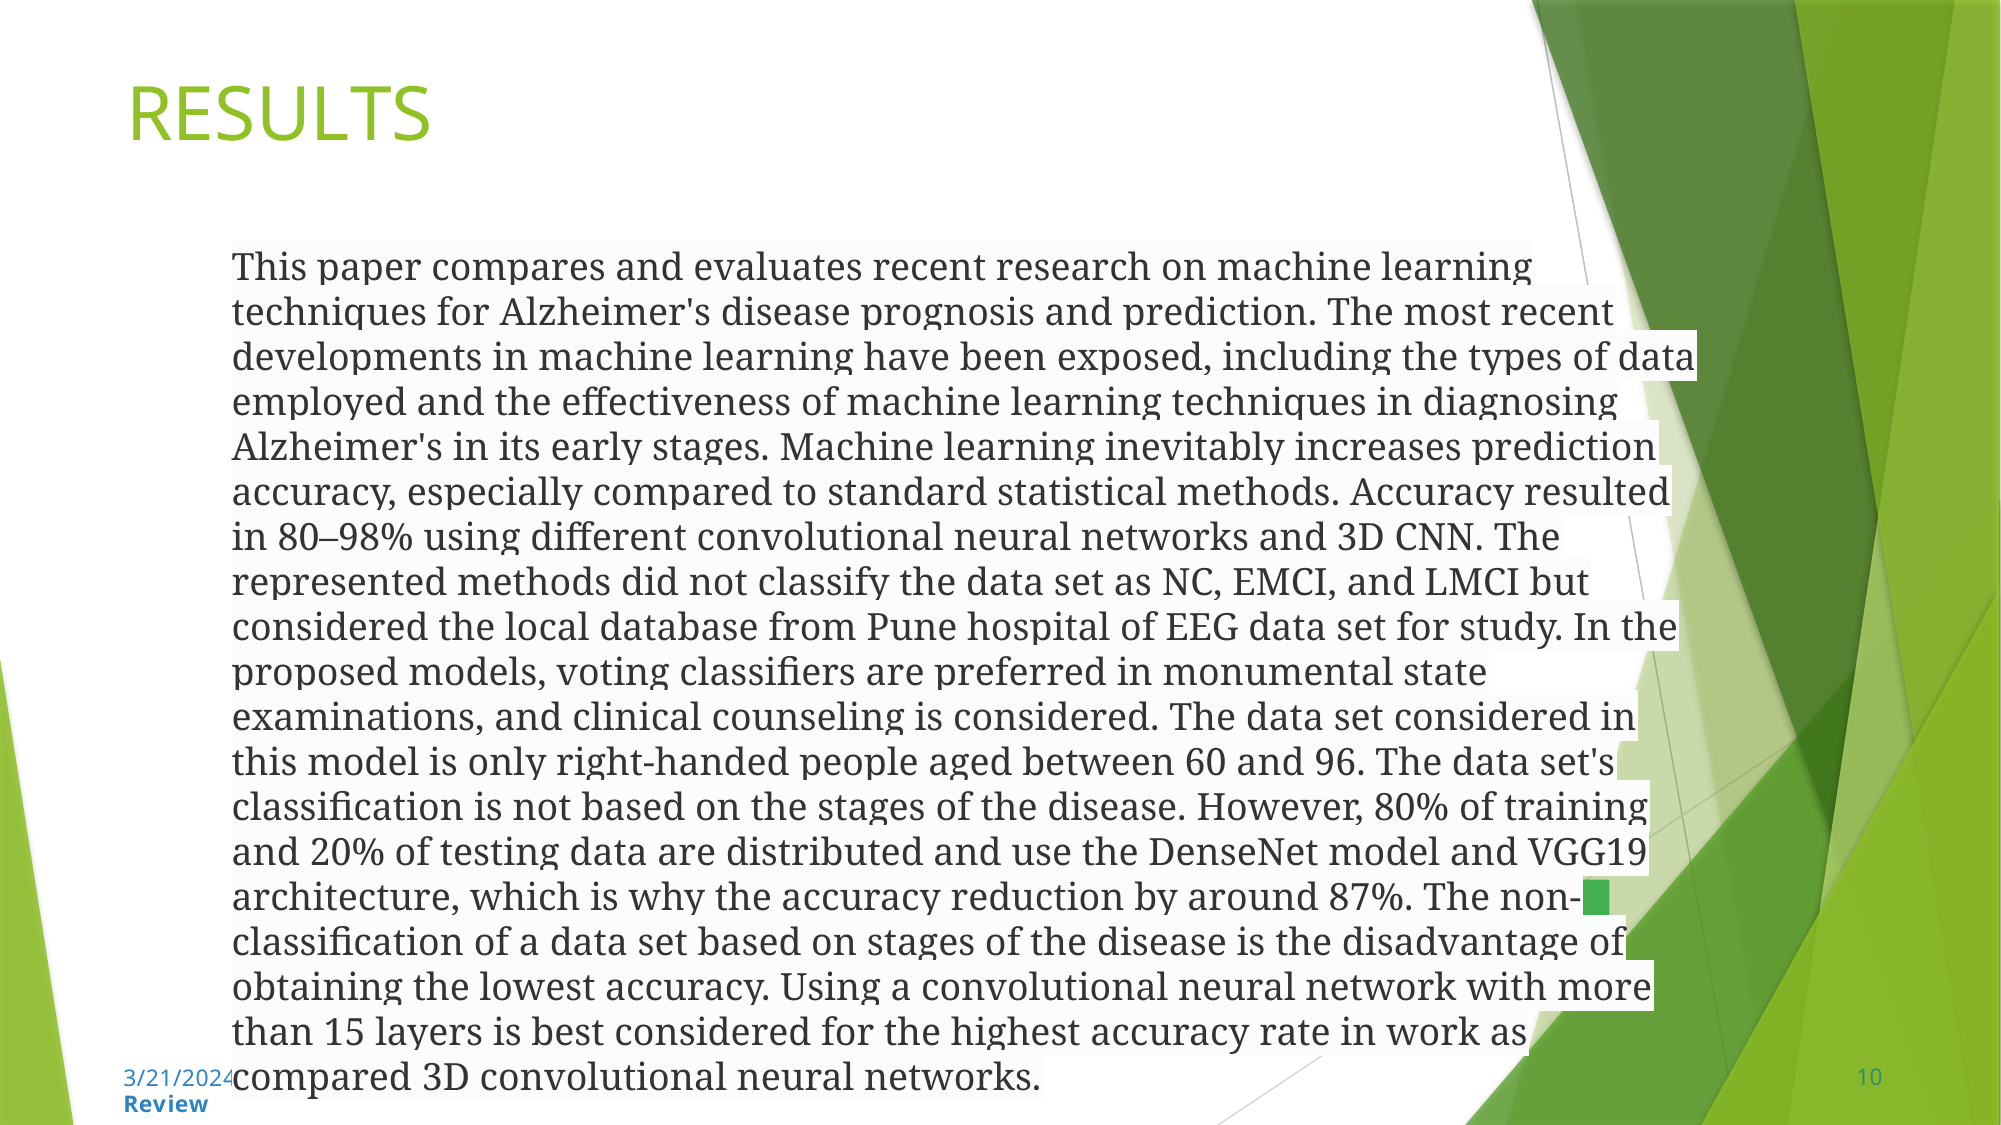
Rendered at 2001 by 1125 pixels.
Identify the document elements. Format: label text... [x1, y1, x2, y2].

text_box 3/21/2024 Annuual Review [123, 1063, 415, 1118]
text_box 10 [1849, 1061, 1888, 1095]
title RESULTS [123, 63, 938, 254]
text_box This paper compares and evaluates recent research on machine learning techniques for Alzheimer's disease prognosis and prediction. The most recent developments in machine learning have been exposed, including the types of data employed and the effectiveness of machine learning techniques in diagnosing Alzheimer's in its early stages. Machine learning inevitably increases prediction accuracy, especially compared to standard statistical methods. Accuracy resulted in 80–98% using different convolutional neural networks and 3D CNN. The represented methods did not classify the data set as NC, EMCI, and LMCI but considered the local database from Pune hospital of EEG data set for study. In the proposed models, voting classifiers are preferred in monumental state examinations, and clinical counseling is considered. The data set considered in this model is only right-handed people aged between 60 and 96. The data set's classification is not based on the stages of the disease. However, 80% of training and 20% of testing data are distributed and use the DenseNet model and VGG19 architecture, which is why the accuracy reduction by around 87%. The non-classification of a data set based on stages of the disease is the disadvantage of obtaining the lowest accuracy. Using a convolutional neural network with more than 15 layers is best considered for the highest accuracy rate in work as compared 3D convolutional neural networks. [216, 130, 1725, 1106]
picture [272, 1060, 287, 1091]
